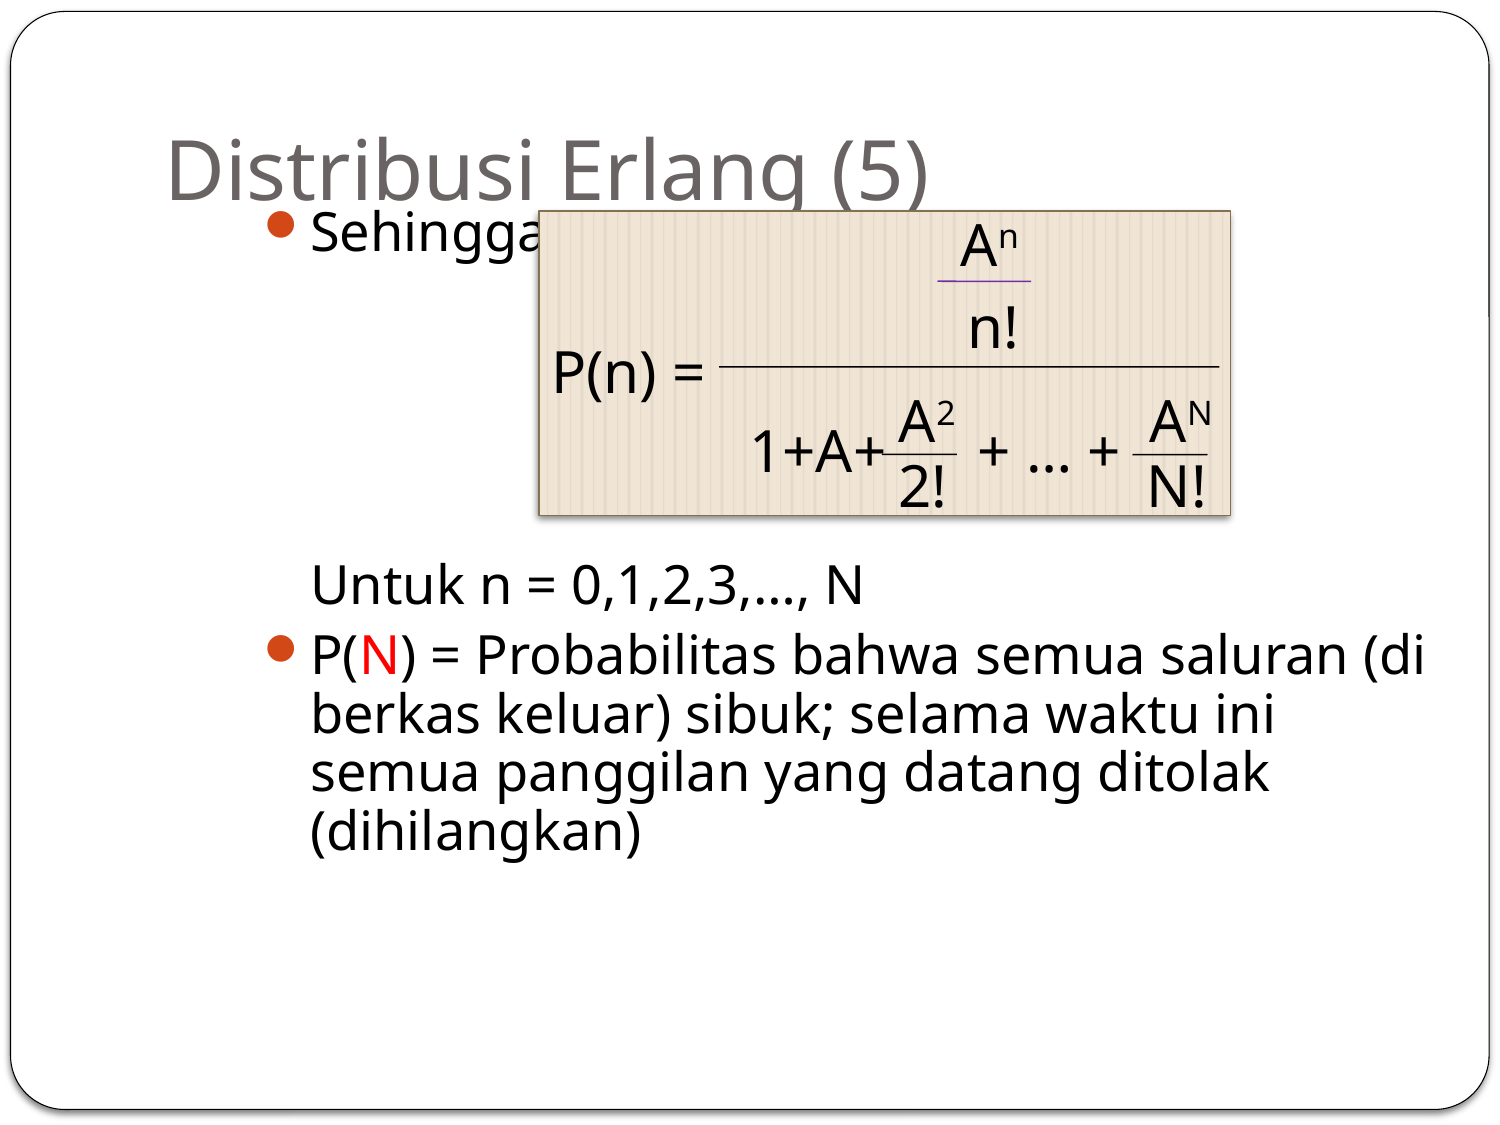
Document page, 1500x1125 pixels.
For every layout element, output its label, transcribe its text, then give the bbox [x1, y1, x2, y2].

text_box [531, 200, 1231, 528]
title Distribusi Erlang (5) [150, 45, 1425, 233]
list Sehingga Untuk n = 0,1,2,3,…, N P(N) = Probabilitas bahwa semua saluran (di berkas keluar) sibuk; selama waktu ini semua panggilan yang datang ditolak (dihilangkan) [235, 196, 1466, 985]
slide_number 46 [1412, 0, 1500, 75]
